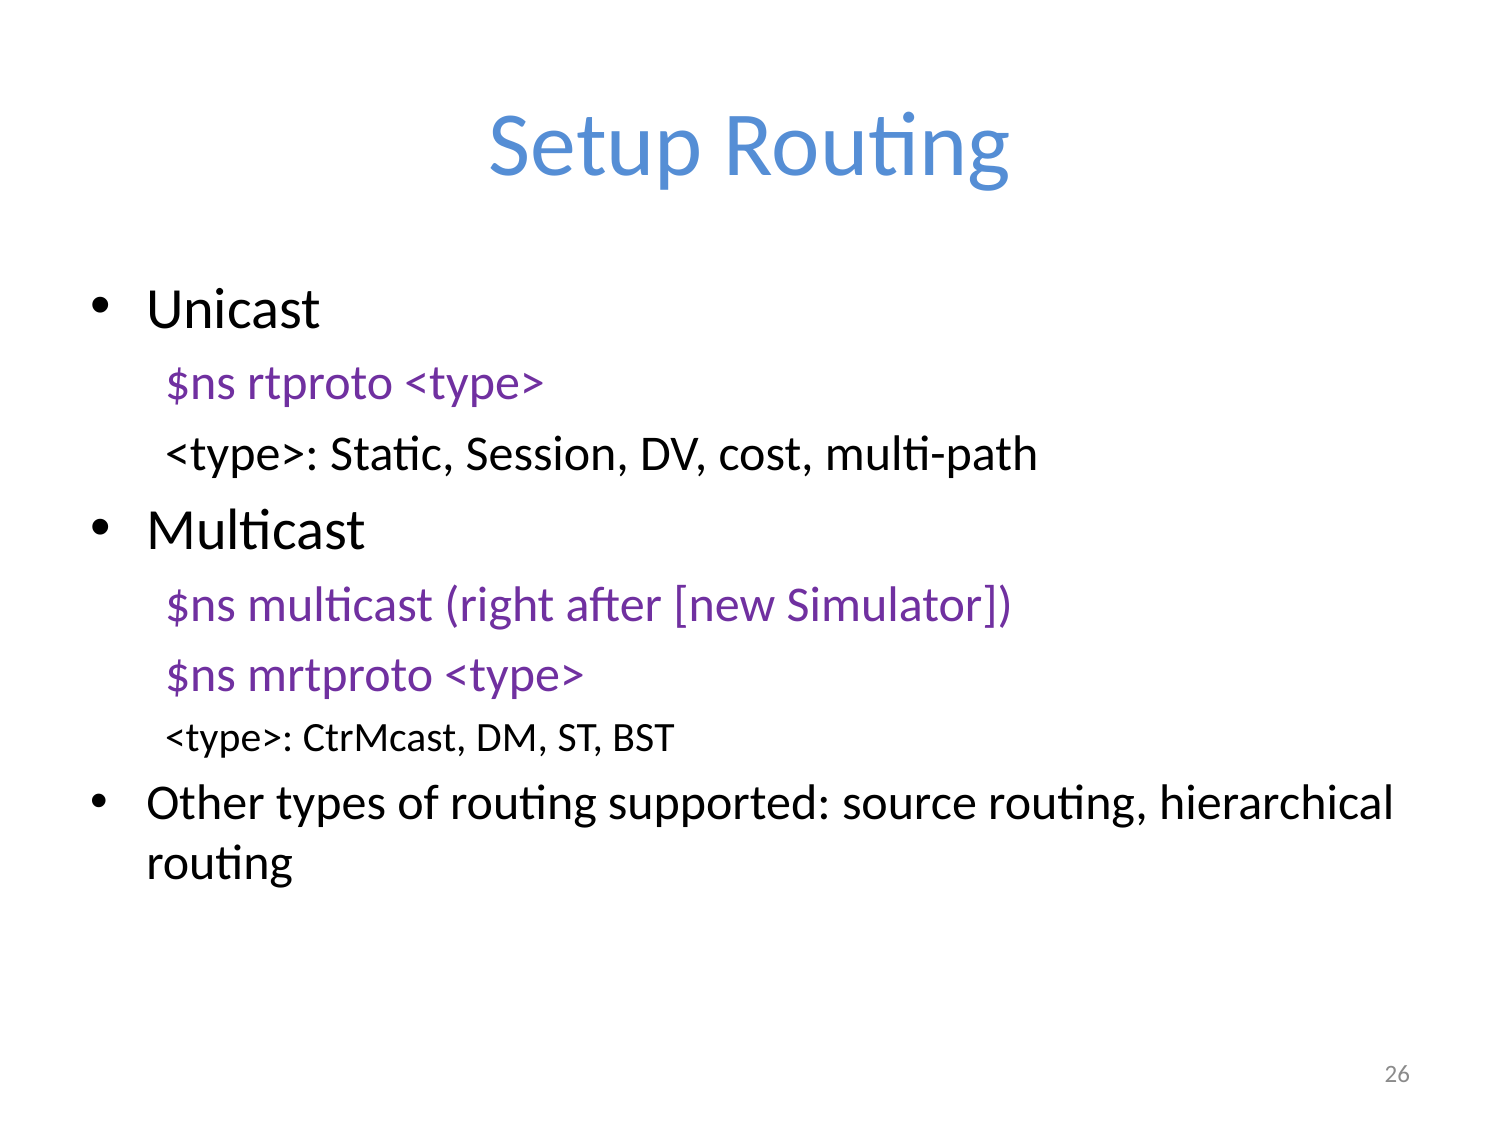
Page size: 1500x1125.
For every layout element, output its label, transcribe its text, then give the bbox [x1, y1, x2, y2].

slide_number 26 [1074, 1042, 1425, 1103]
list Unicast $ns rtproto <type> <type>: Static, Session, DV, cost, multi-path Multicast $ns multicast (right after [new Simulator]) $ns mrtproto <type> <type>: CtrMcast, DM, ST, BST Other types of routing supported: source routing, hierarchical routing [75, 262, 1425, 1005]
title Setup Routing [75, 45, 1425, 233]
